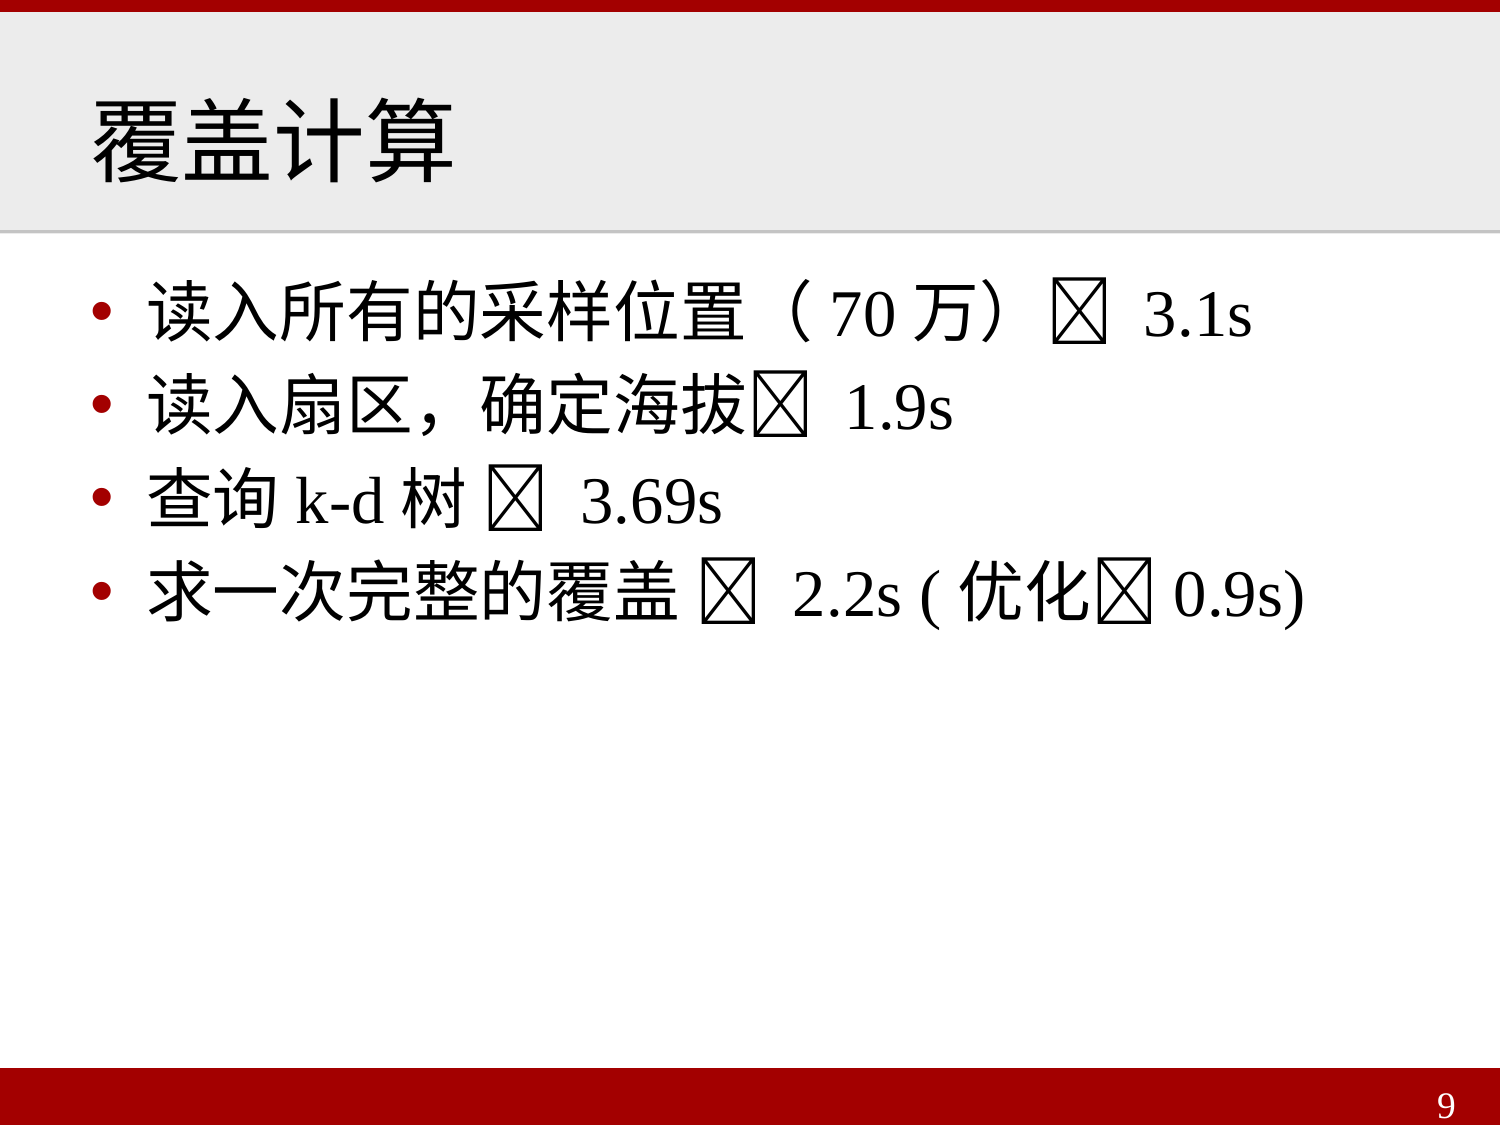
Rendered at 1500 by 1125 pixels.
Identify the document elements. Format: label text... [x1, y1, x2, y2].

title 覆盖计算 [75, 45, 1425, 233]
slide_number 9 [1120, 1073, 1471, 1125]
list 读入所有的采样位置（70万） 3.1s 读入扇区，确定海拔 1.9s 查询k-d树  3.69s 求一次完整的覆盖  2.2s (优化0.9s) [75, 262, 1425, 1005]
